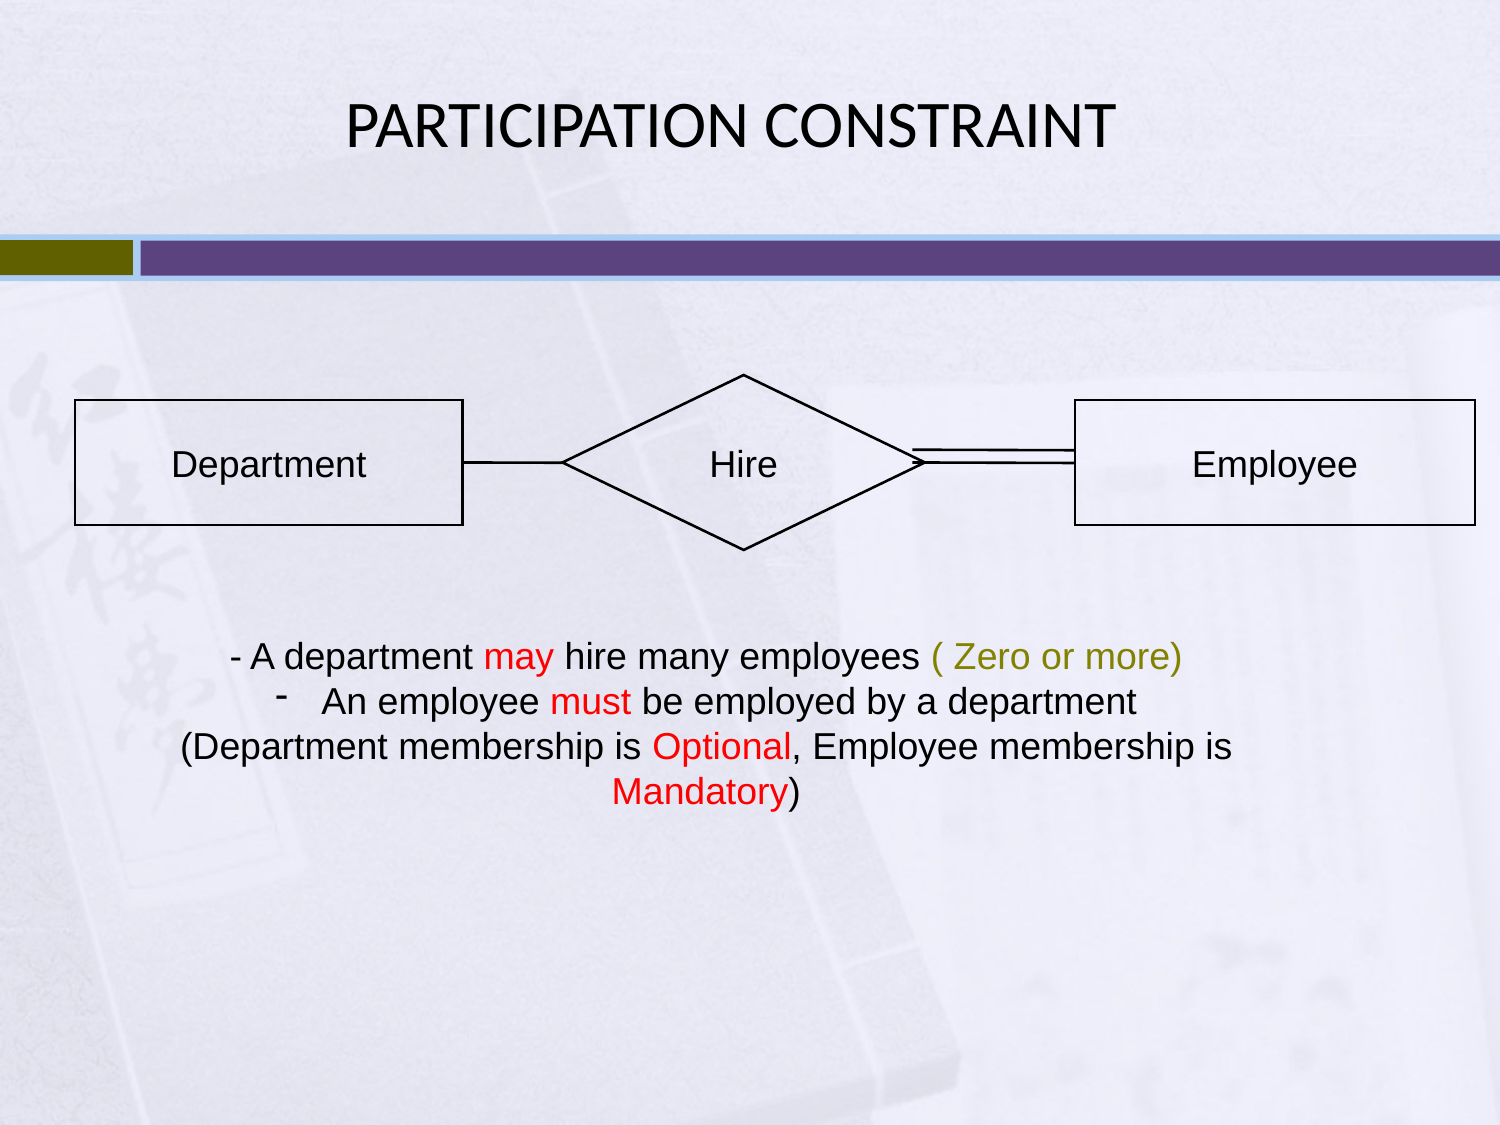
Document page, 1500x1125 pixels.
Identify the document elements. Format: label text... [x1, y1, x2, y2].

picture [0, 0, 1500, 234]
text_box - A department may hire many employees ( Zero or more) An employee must be employed by a department (Department membership is Optional, Employee membership is Mandatory) [99, 624, 1313, 820]
picture [0, 282, 1500, 1125]
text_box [74, 374, 1476, 551]
text_box PARTICIPATION CONSTRAINT [345, 80, 1500, 236]
